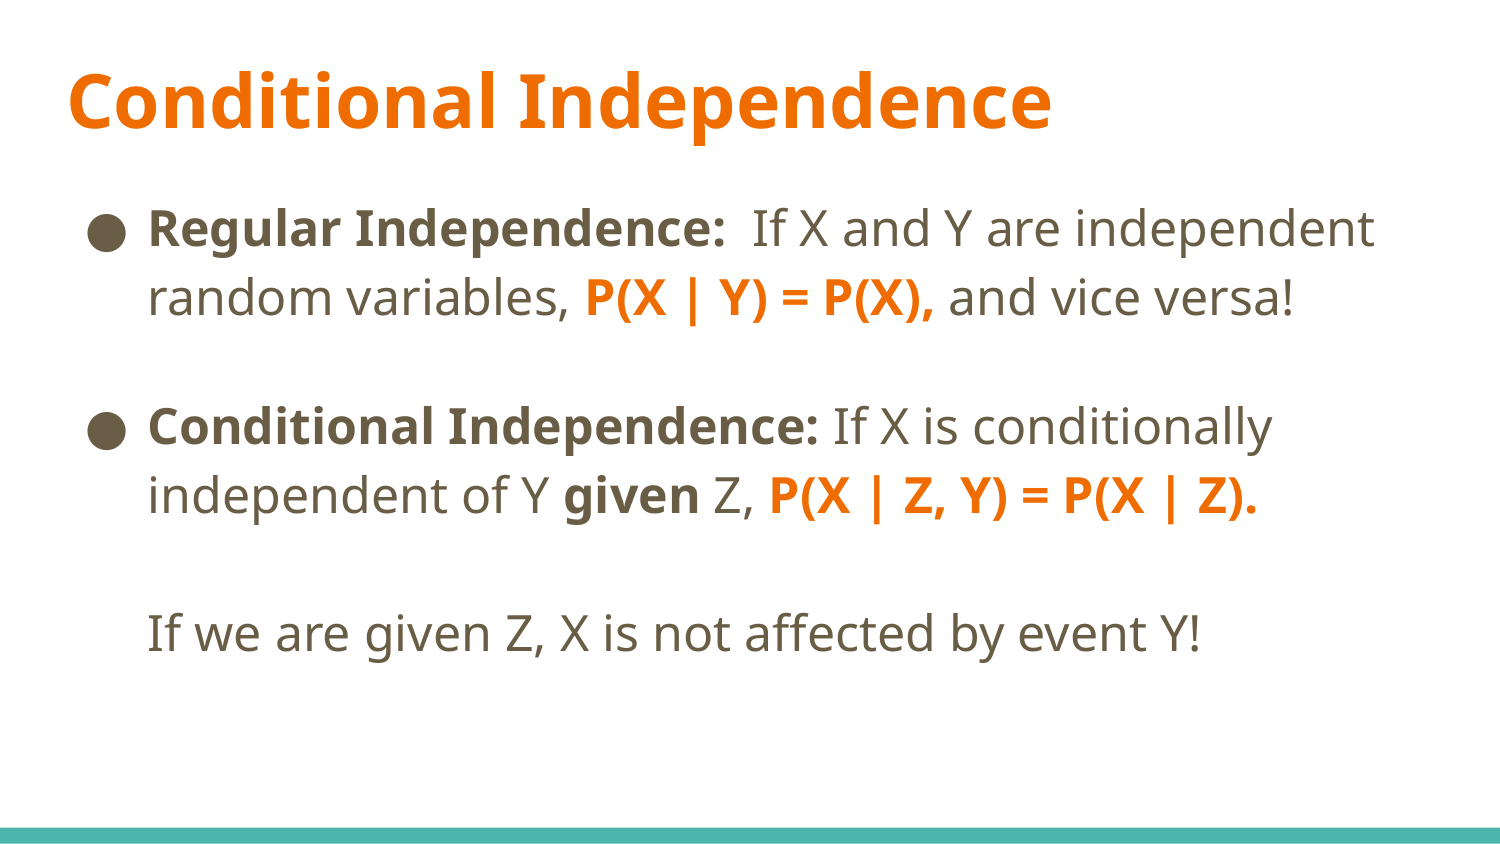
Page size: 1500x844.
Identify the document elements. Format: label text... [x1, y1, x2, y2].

list Regular Independence: If X and Y are independent random variables, P(X | Y) = P(X), and vice versa! Conditional Independence: If X is conditionally independent of Y given Z, P(X | Z, Y) = P(X | Z). If we are given Z, X is not affected by event Y! [57, 172, 1408, 804]
title Conditional Independence [51, 38, 1449, 155]
